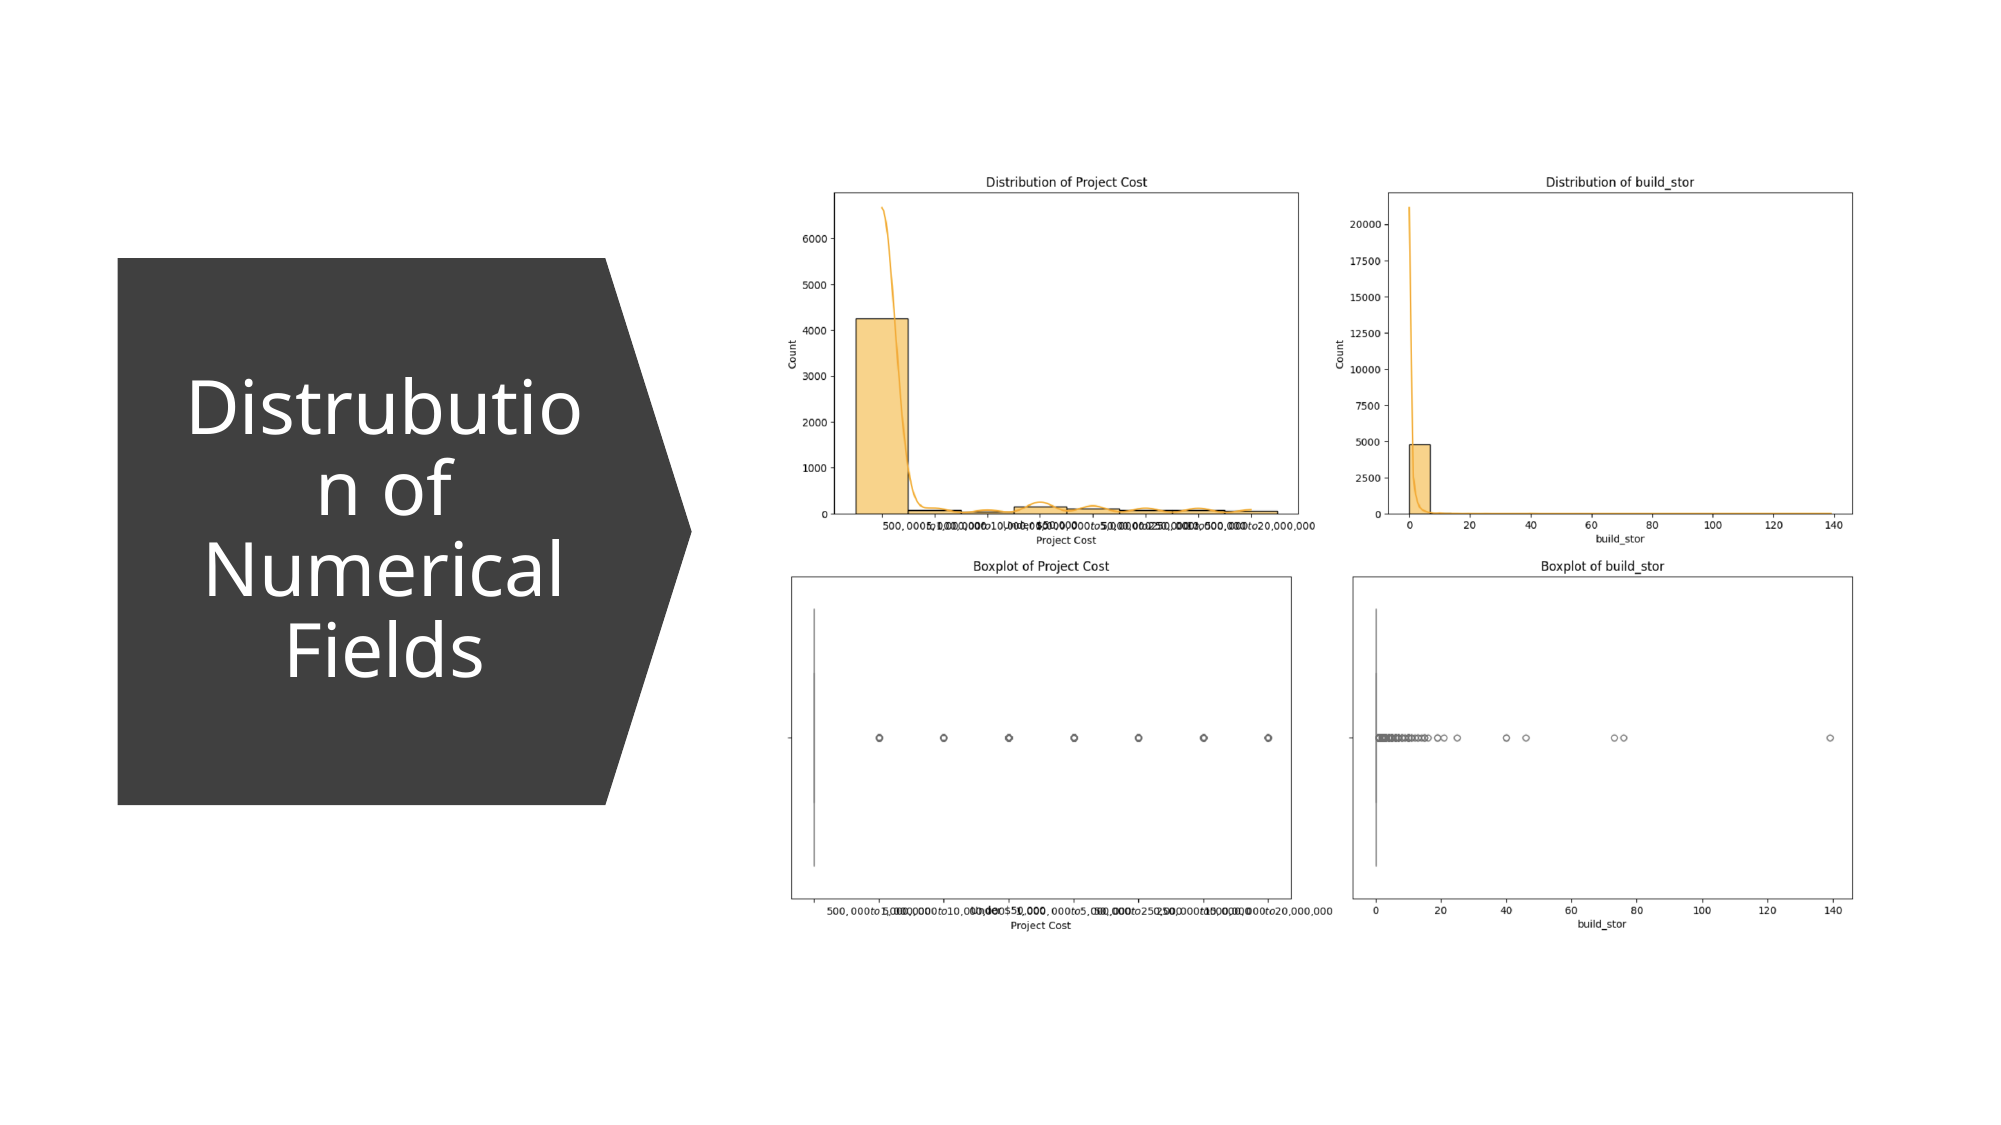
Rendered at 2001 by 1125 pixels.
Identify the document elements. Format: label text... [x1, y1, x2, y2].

text_box [116, 256, 694, 807]
title Distrubution of Numerical Fields [168, 322, 601, 741]
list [783, 166, 1897, 958]
